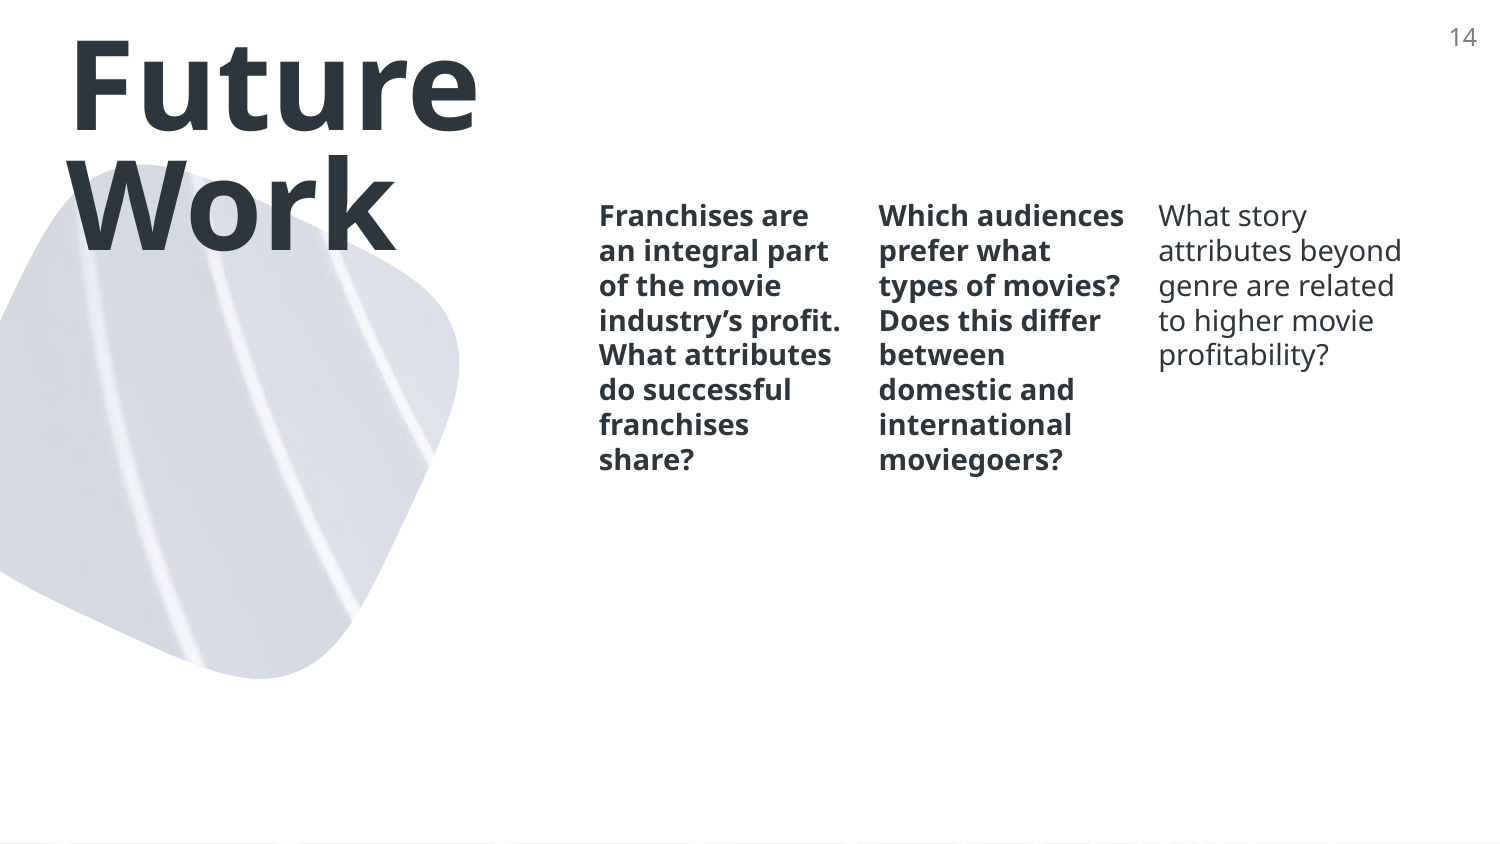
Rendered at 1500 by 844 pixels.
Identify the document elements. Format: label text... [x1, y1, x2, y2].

list Which audiences prefer what types of movies? Does this differ between domestic and international moviegoers? [878, 196, 1129, 464]
picture [0, 166, 459, 678]
list What story attributes beyond genre are related to higher movie profitability? [1158, 196, 1409, 464]
list Franchises are an integral part of the movie industry’s profit. What attributes do successful franchises share? [599, 196, 850, 464]
slide_number ‹#› [1387, 21, 1478, 86]
title Future Work [66, 34, 805, 166]
